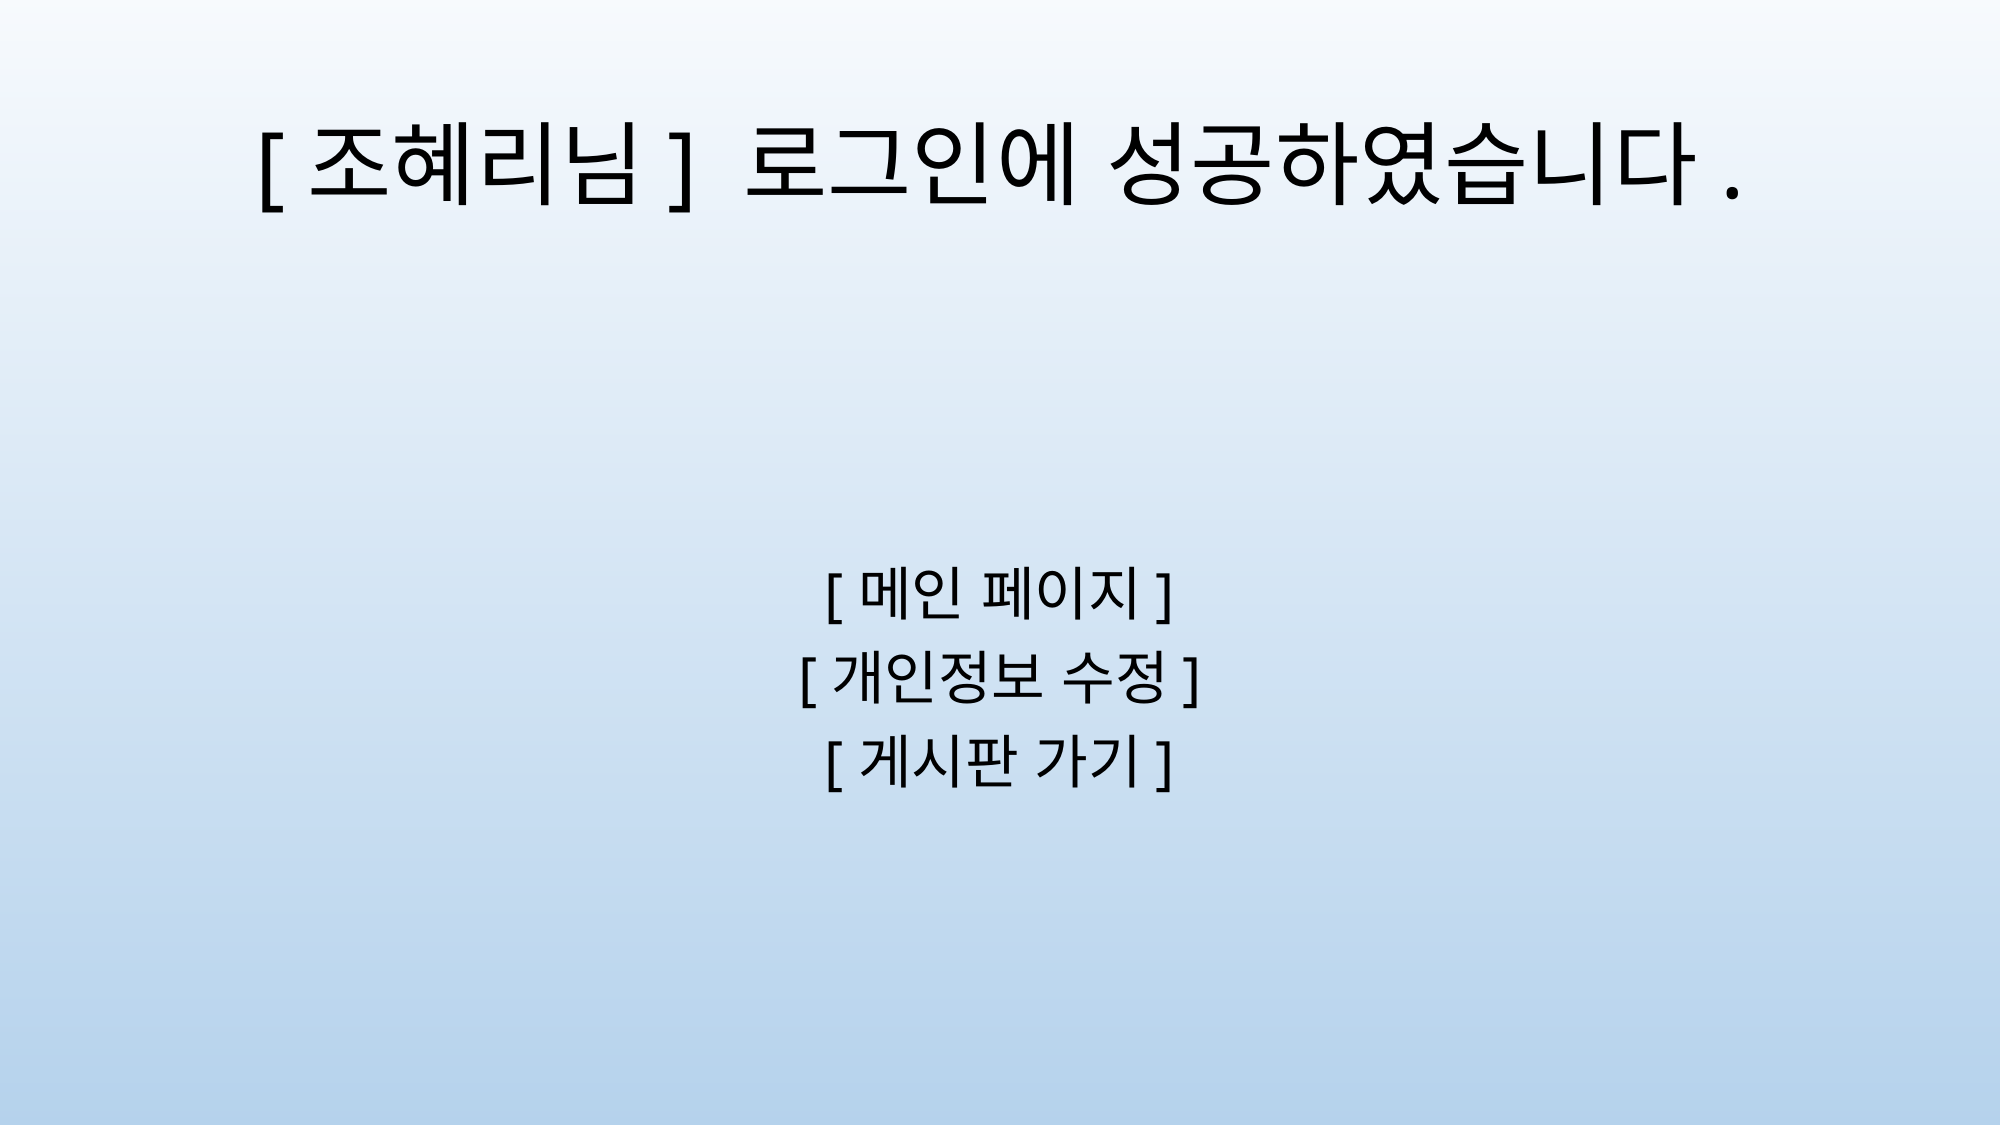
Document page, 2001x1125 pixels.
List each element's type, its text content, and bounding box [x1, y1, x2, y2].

list [메인 페이지] [개인정보 수정] [게시판 가기] [137, 299, 1863, 1014]
title [조혜리님] 로그인에 성공하였습니다. [137, 59, 1863, 278]
